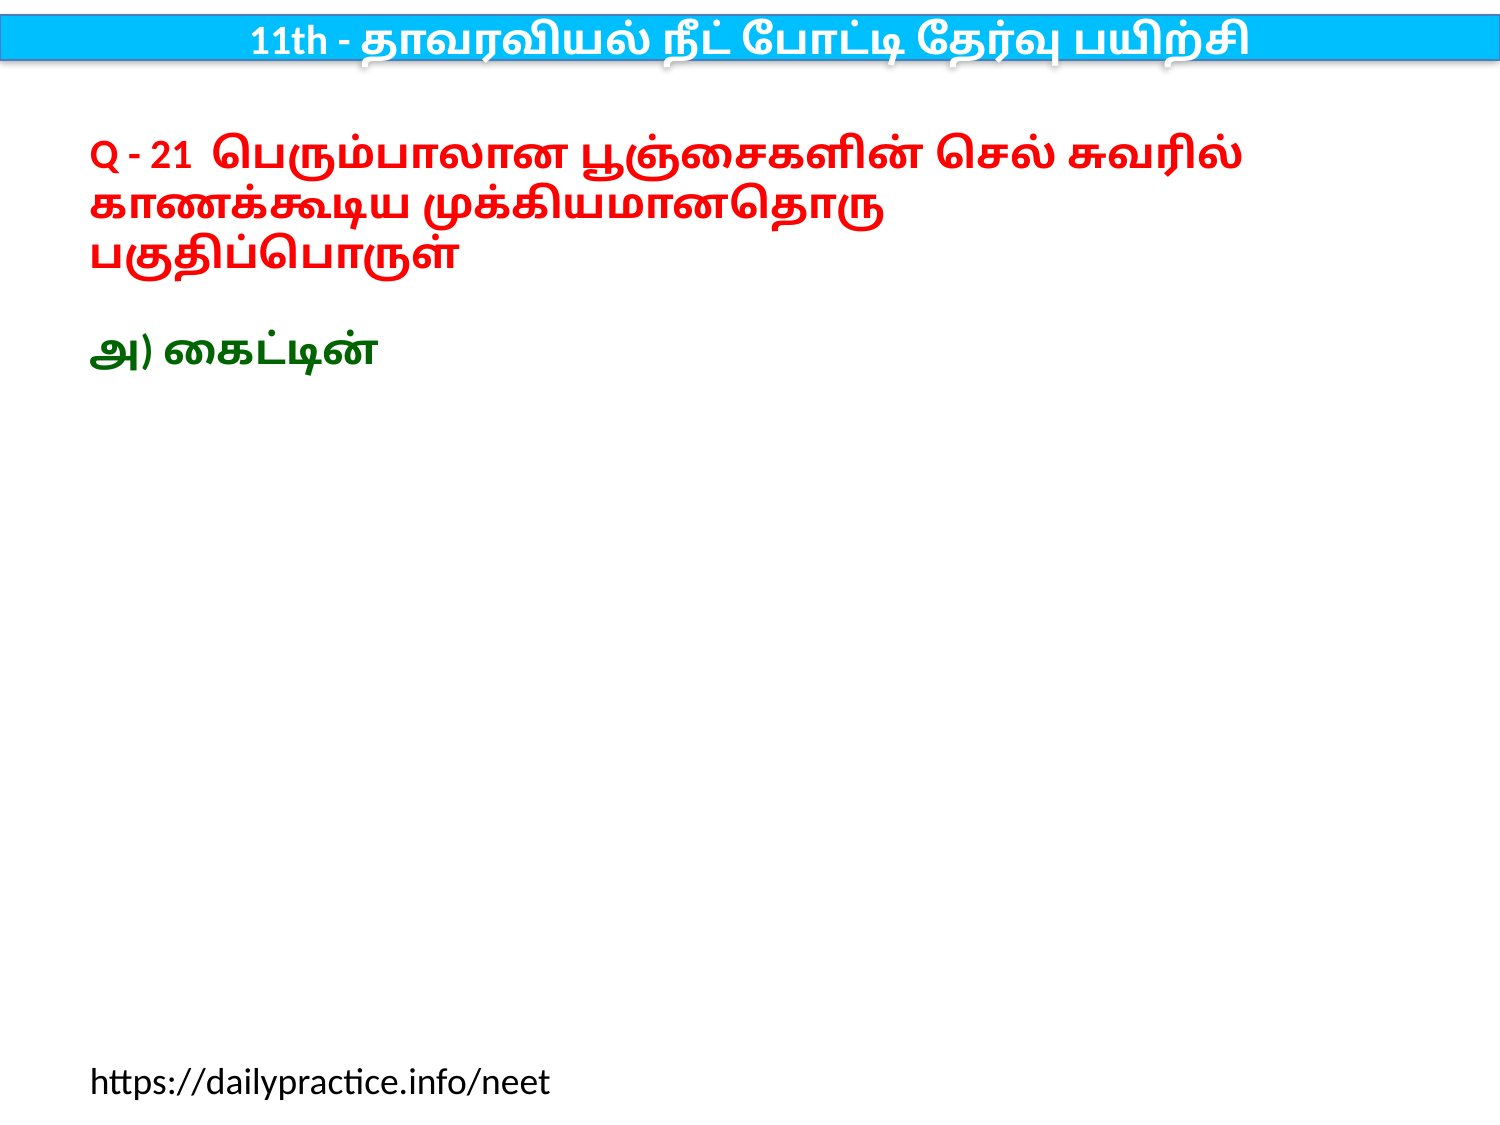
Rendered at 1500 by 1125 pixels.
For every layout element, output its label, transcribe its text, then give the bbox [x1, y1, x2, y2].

text_box https://dailypractice.info/neet [74, 1049, 675, 1110]
text_box Q - 21 பெரும்பாலான பூஞ்சைகளின் செல் சுவரில் காணக்கூடிய முக்கியமானதொரு பகுதிப்பொருள் அ) கைட்டின் [74, 74, 1275, 380]
text_box 11th - தாவரவியல் நீட் போட்டி தேர்வு பயிற்சி [0, 14, 1500, 61]
